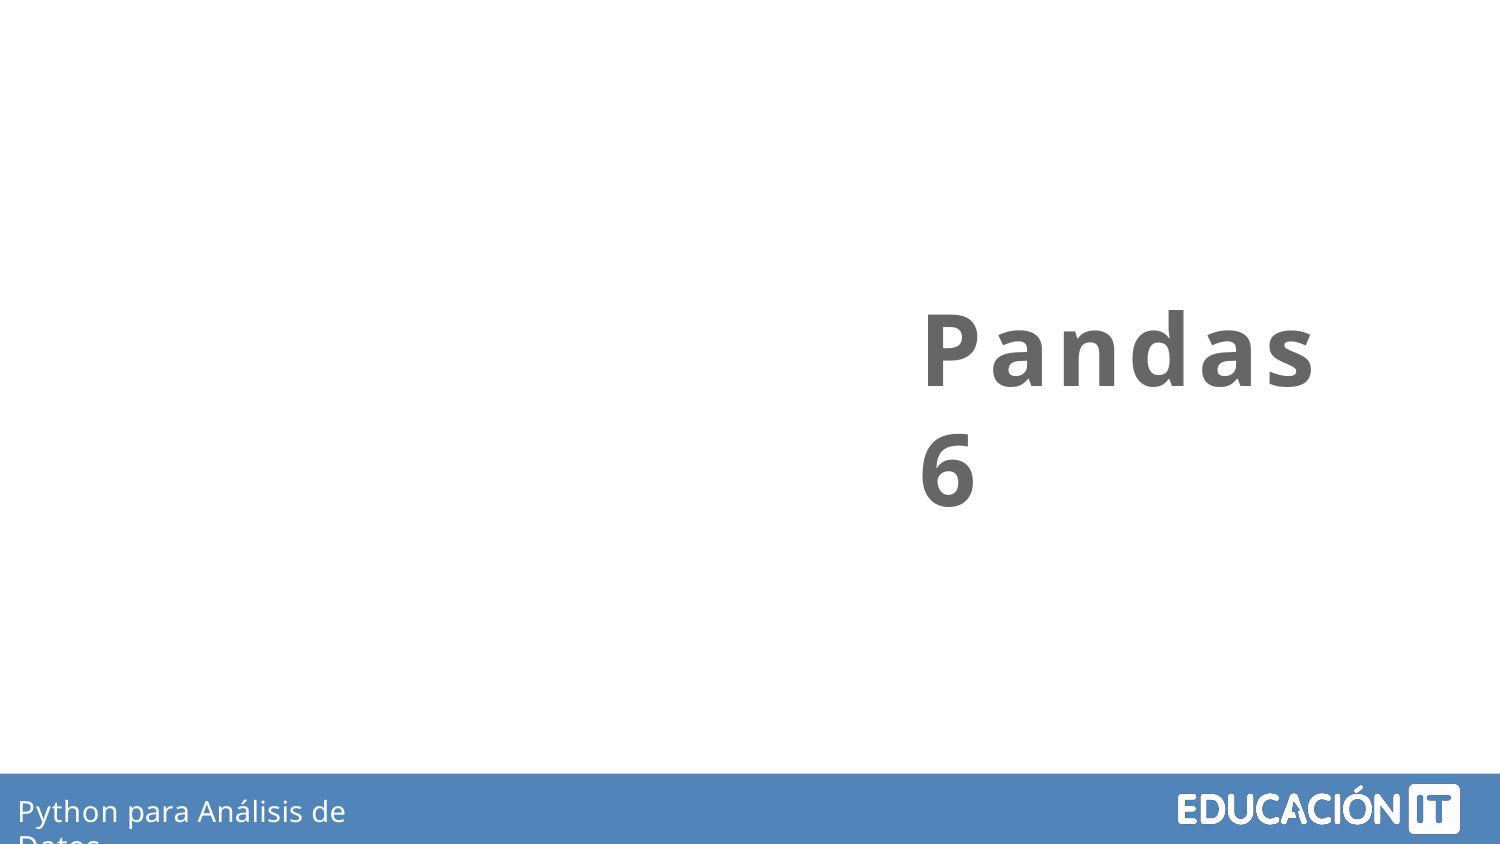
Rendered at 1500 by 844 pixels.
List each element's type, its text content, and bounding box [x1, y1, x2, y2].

picture [1175, 778, 1463, 840]
title Pandas 6 [16, 284, 1413, 527]
footer Python para Análisis de Datos [15, 793, 412, 844]
